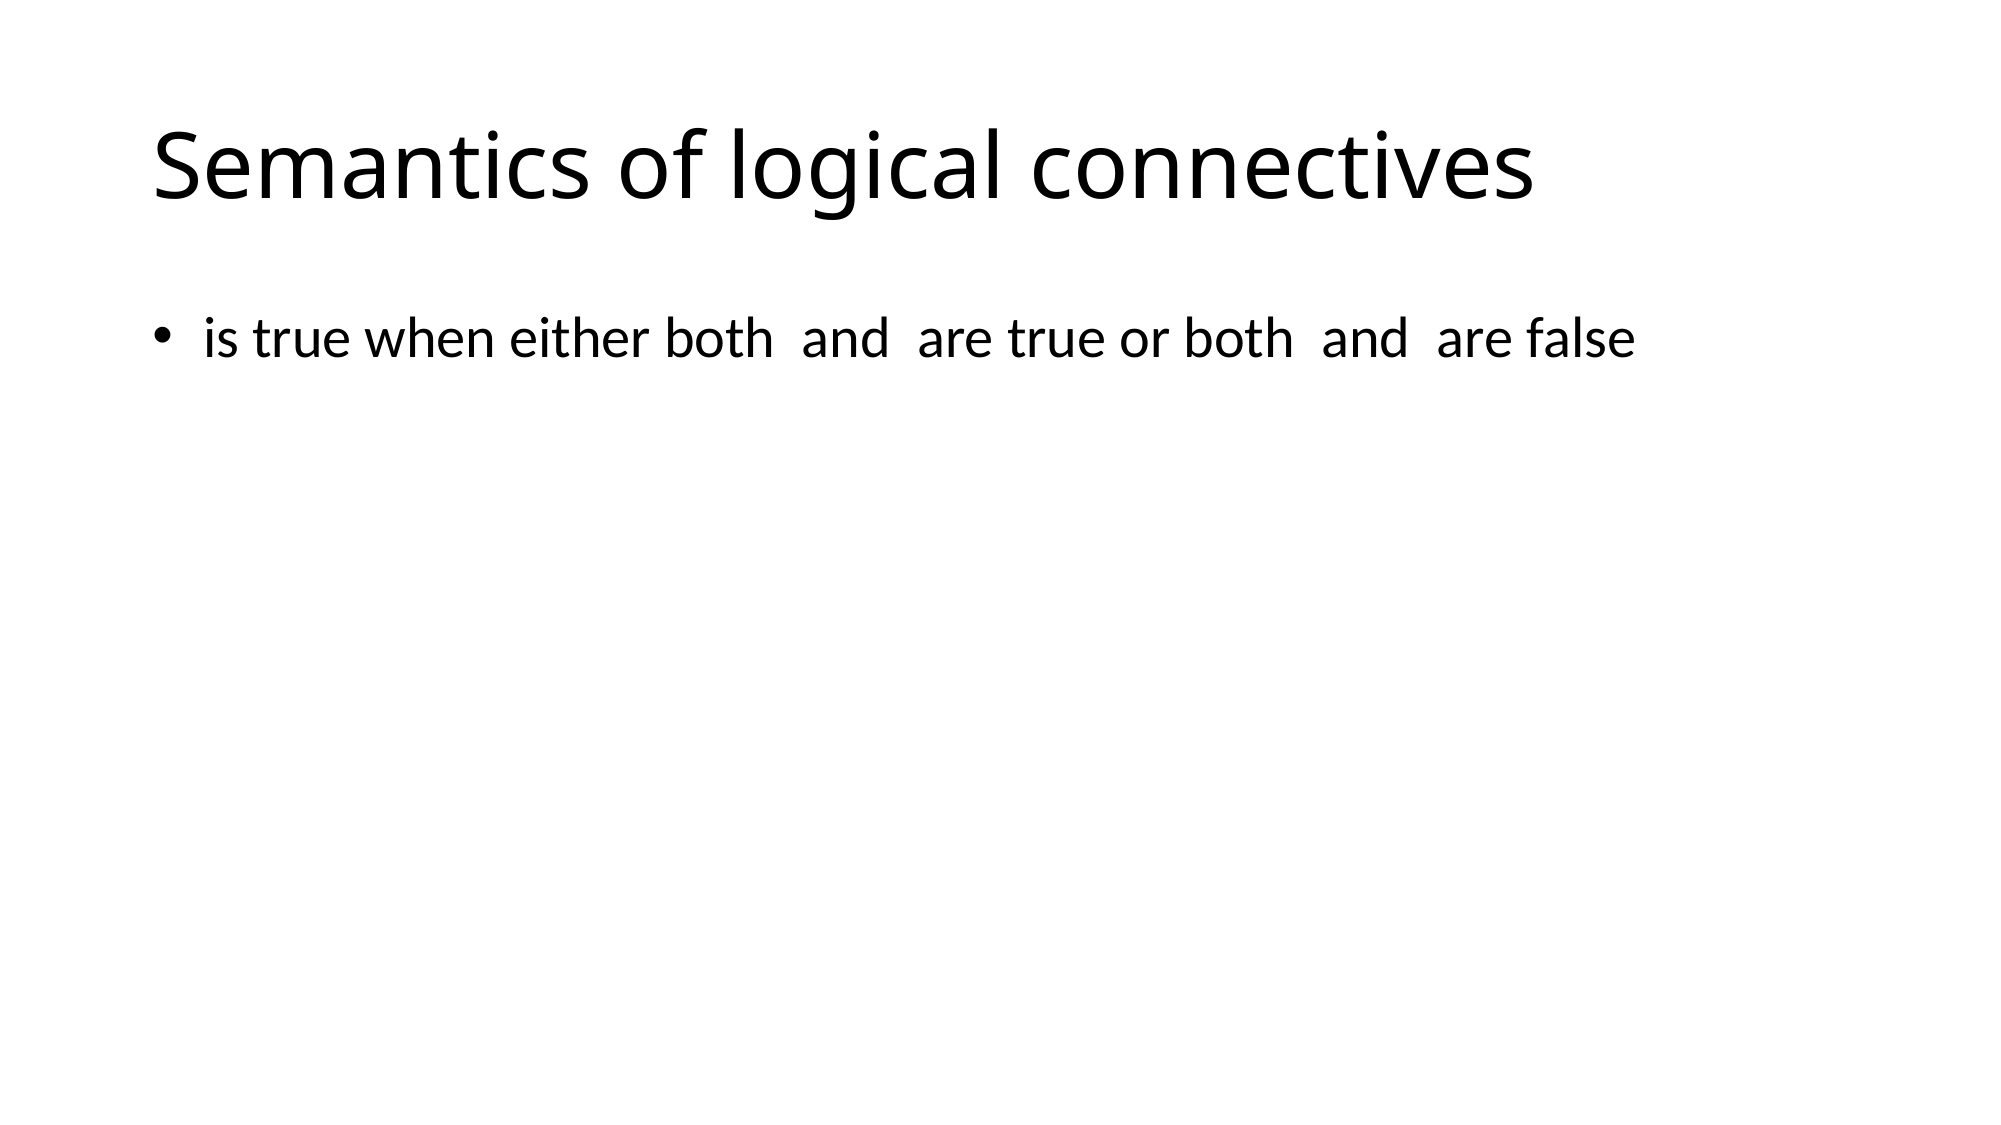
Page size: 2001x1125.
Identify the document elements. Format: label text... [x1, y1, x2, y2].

title Semantics of logical connectives [137, 59, 1863, 278]
